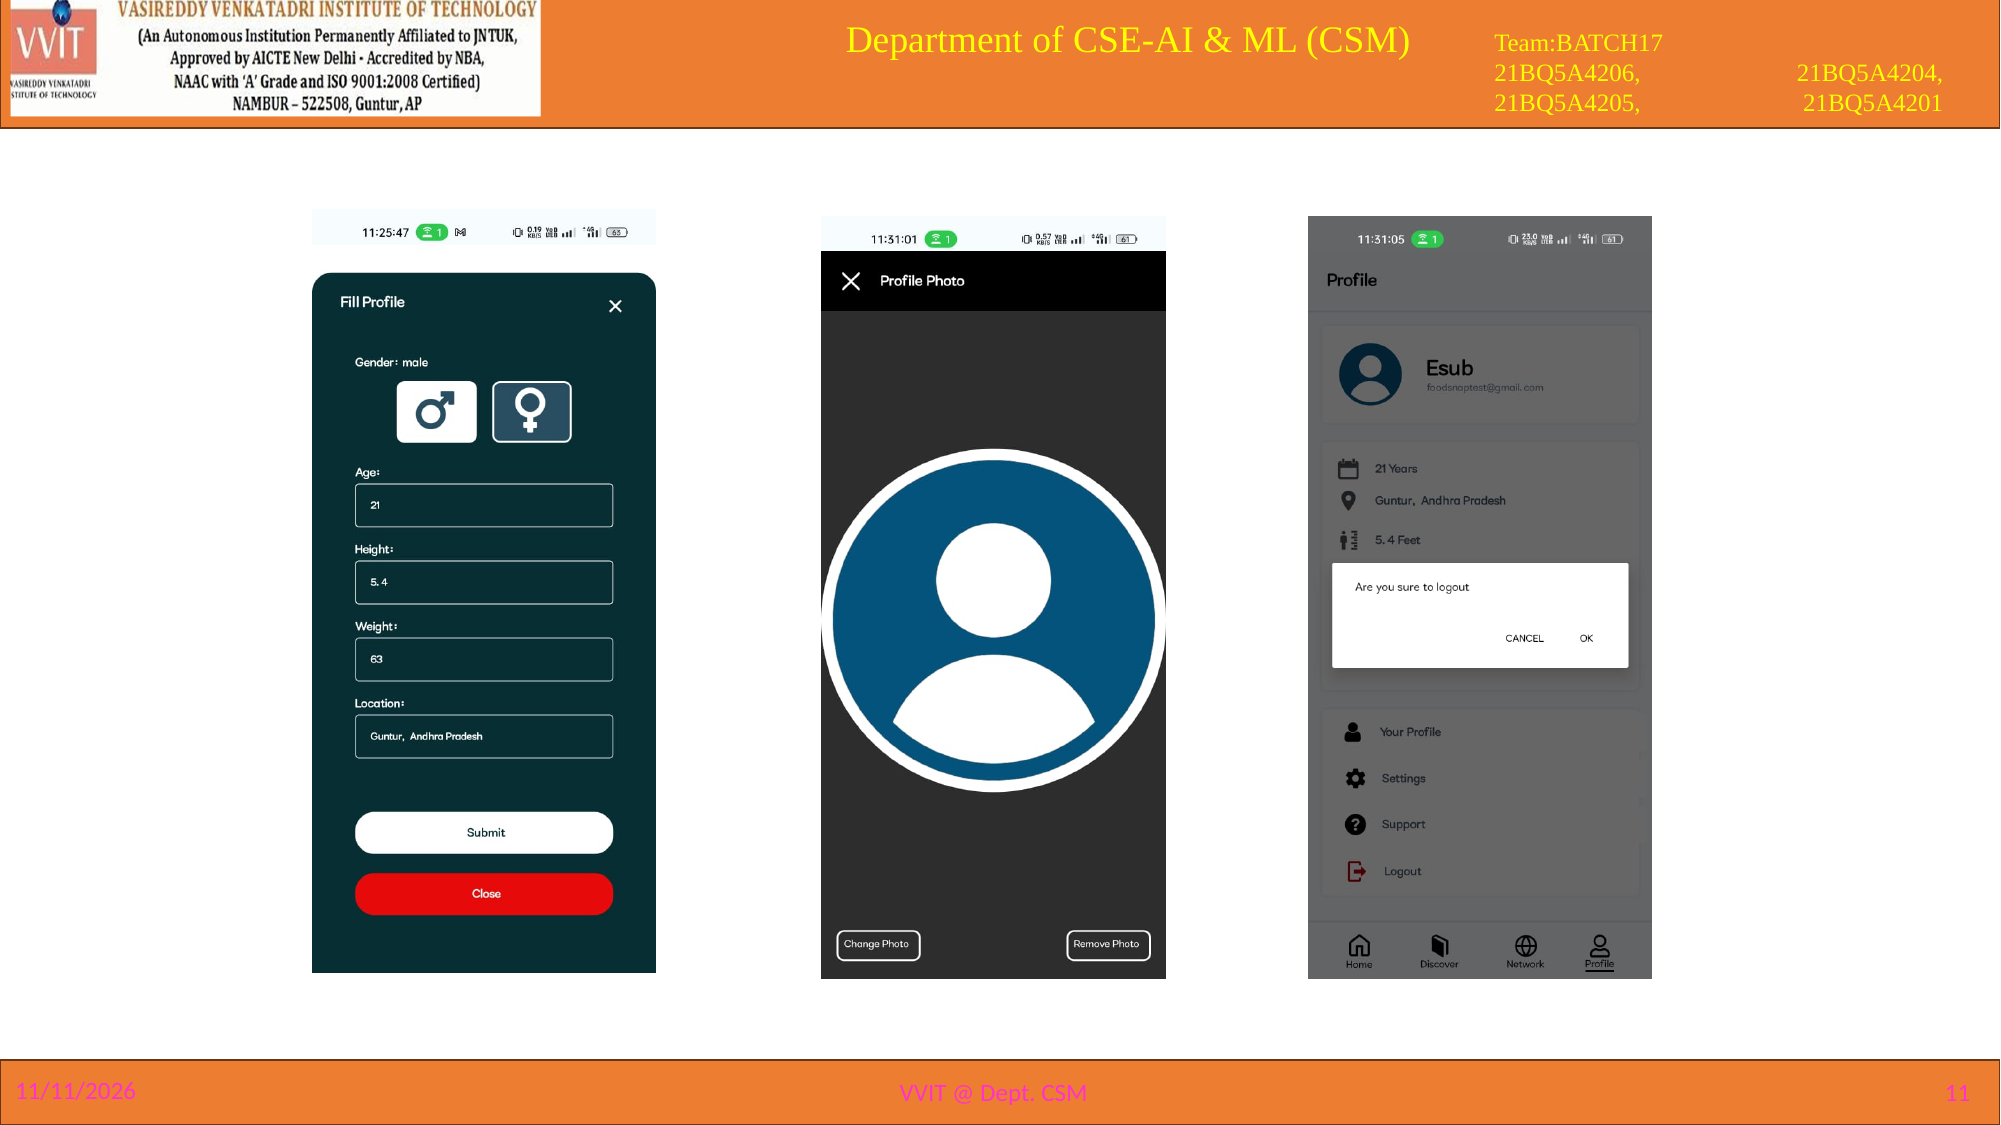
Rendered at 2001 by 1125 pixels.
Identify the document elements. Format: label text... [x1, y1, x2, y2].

footer VVIT @ Dept. CSM [656, 1061, 1331, 1122]
picture [821, 215, 1166, 979]
picture [312, 209, 656, 973]
text_box [0, 1059, 2000, 1125]
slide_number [0, 1059, 164, 1120]
picture [10, 0, 541, 117]
picture [1307, 215, 1652, 979]
slide_number 11 [1884, 1062, 1986, 1120]
text_box Team:BATCH17 21BQ5A4206, 21BQ5A4204, 21BQ5A4205, 21BQ5A4201 [1479, 19, 1990, 124]
text_box Department of CSE-AI & ML (CSM) [0, 0, 2000, 129]
